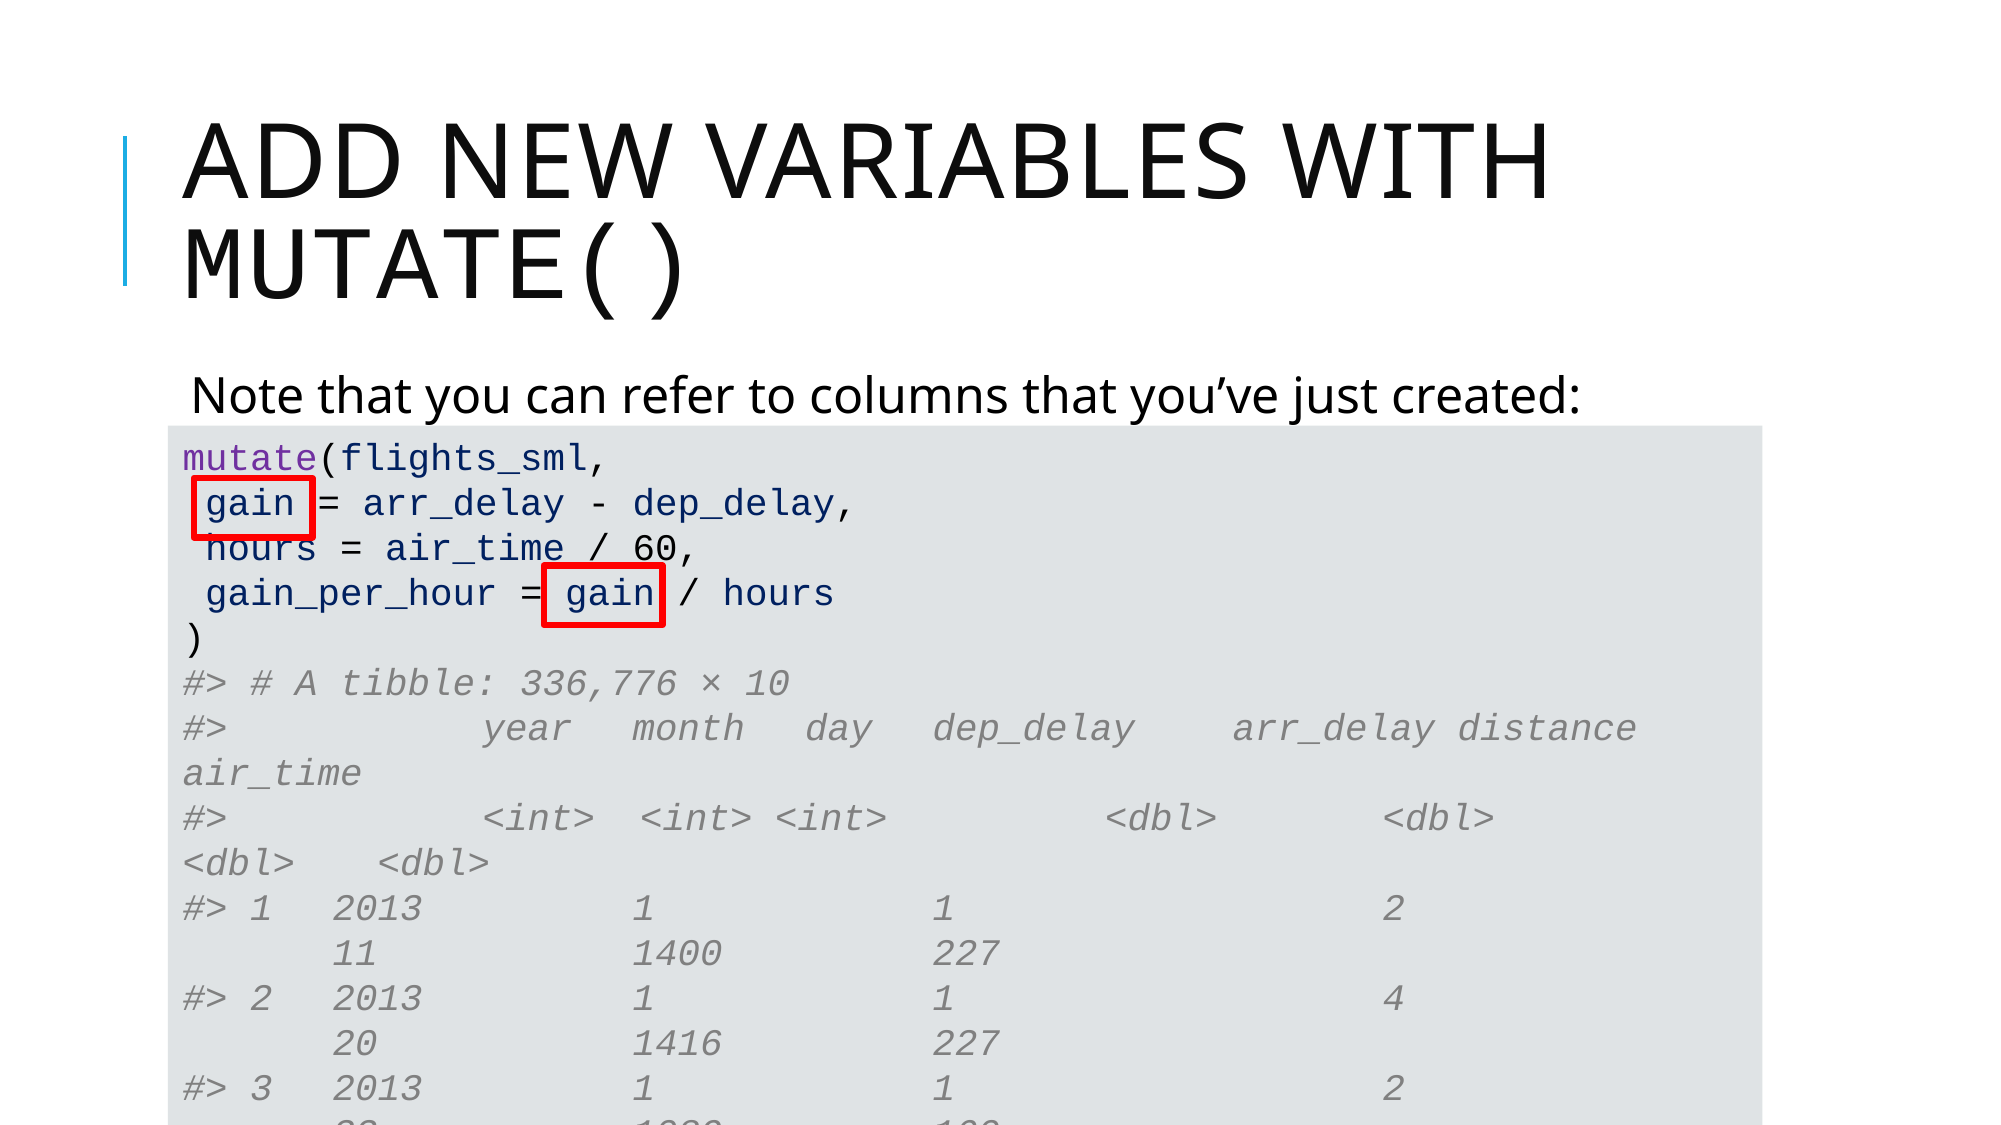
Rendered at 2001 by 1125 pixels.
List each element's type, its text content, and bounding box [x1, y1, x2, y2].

text_box [542, 564, 664, 626]
text_box mutate(flights_sml, gain = arr_delay - dep_delay, hours = air_time / 60, gain_per_hour = gain / hours ) #> # A tibble: 336,776 × 10 #> year month day dep_delay arr_delay distance air_time #> <int> <int> <int> <dbl> <dbl> <dbl> <dbl> #> 1 2013 1 1 2 11 1400 227 #> 2 2013 1 1 4 20 1416 227 #> 3 2013 1 1 2 33 1089 160 #> 4 2013 1 1 -1 -18 1576 183 #> # ... with 3.368e+05 more rows, and 3 more variables: #> # gain <dbl>, hours <dbl>, gain_per_hour <dbl> [167, 425, 1763, 1125]
list Note that you can refer to columns that you’ve just created: [168, 362, 1763, 425]
text_box [192, 477, 314, 539]
title Add New Variables with mutate() [168, 96, 1763, 342]
